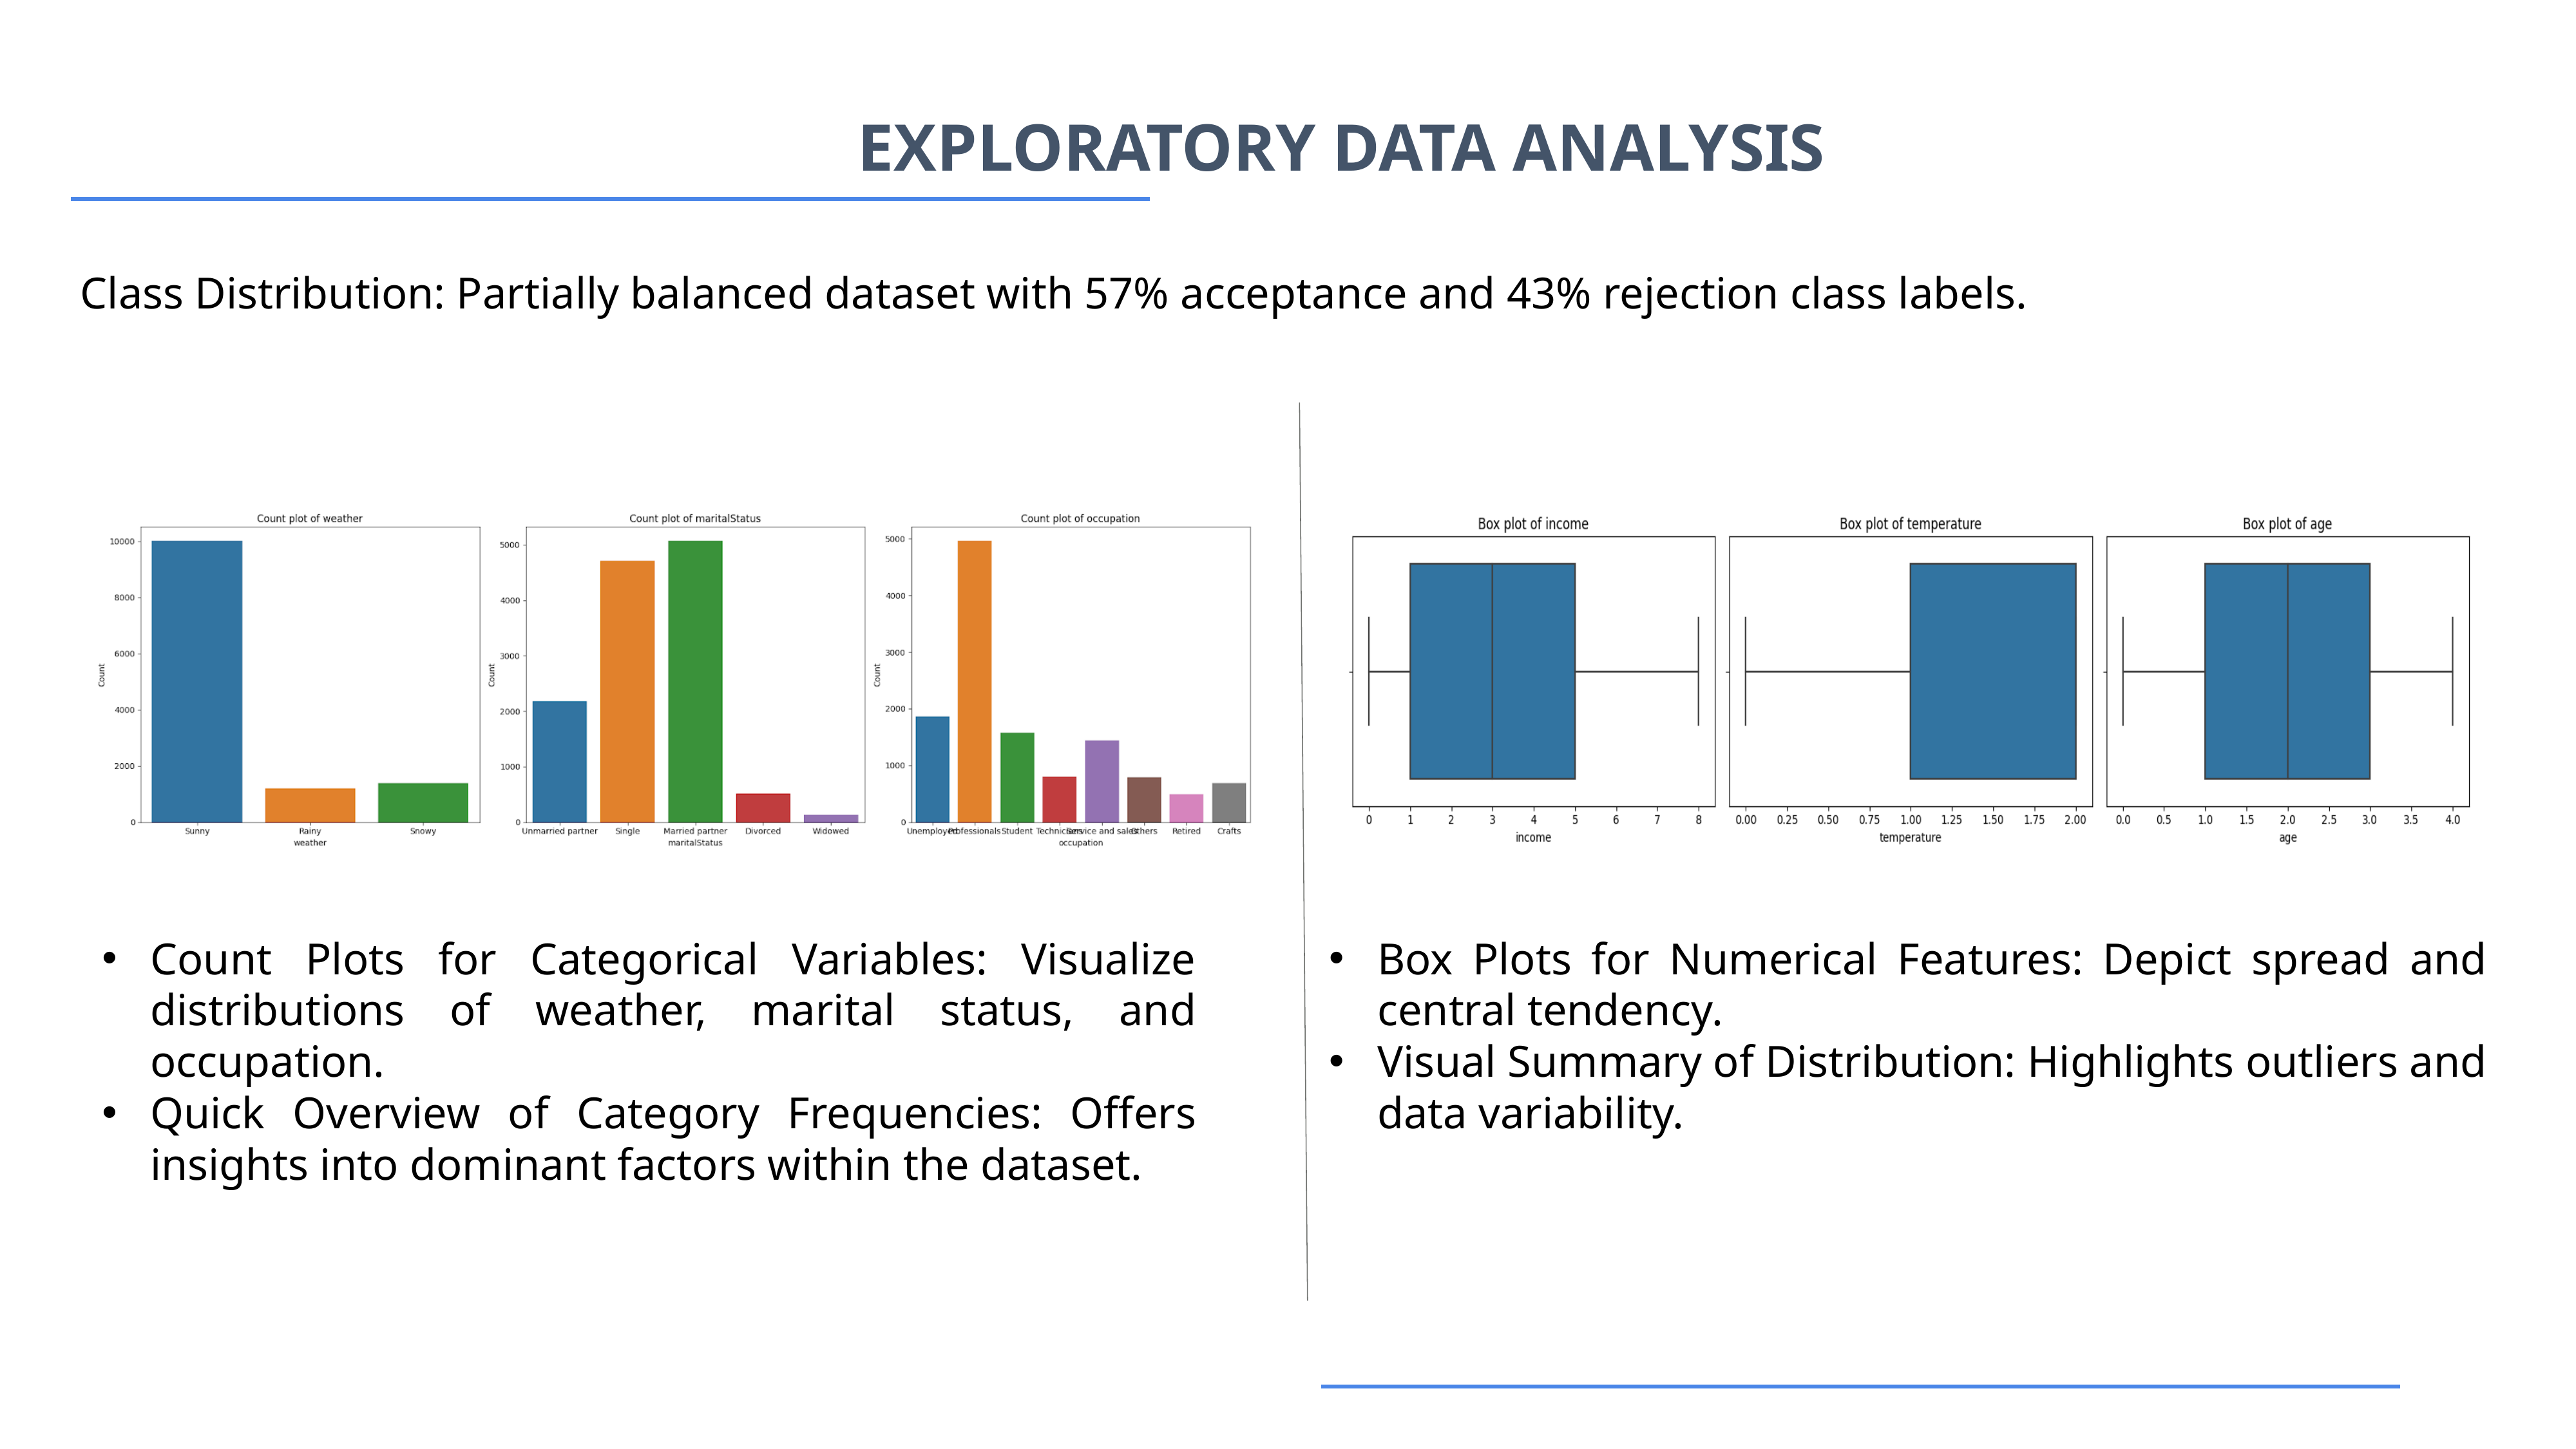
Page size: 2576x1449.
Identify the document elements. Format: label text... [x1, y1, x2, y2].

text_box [1299, 402, 1308, 1301]
text_box Count Plots for Categorical Variables: Visualize distributions of weather, marital status, and occupation. Quick Overview of Category Frequencies: Offers insights into dominant factors within the dataset. [92, 926, 1207, 1194]
text_box Class Distribution: Partially balanced dataset with 57% acceptance and 43% rejection class labels. [70, 209, 2440, 374]
picture [92, 508, 1255, 853]
text_box EXPLORATORY DATA ANALYSIS [752, 62, 1947, 181]
text_box Box Plots for Numerical Features: Depict spread and central tendency. Visual Summary of Distribution: Highlights outliers and data variability. [1319, 926, 2498, 1245]
picture [1342, 508, 2476, 853]
